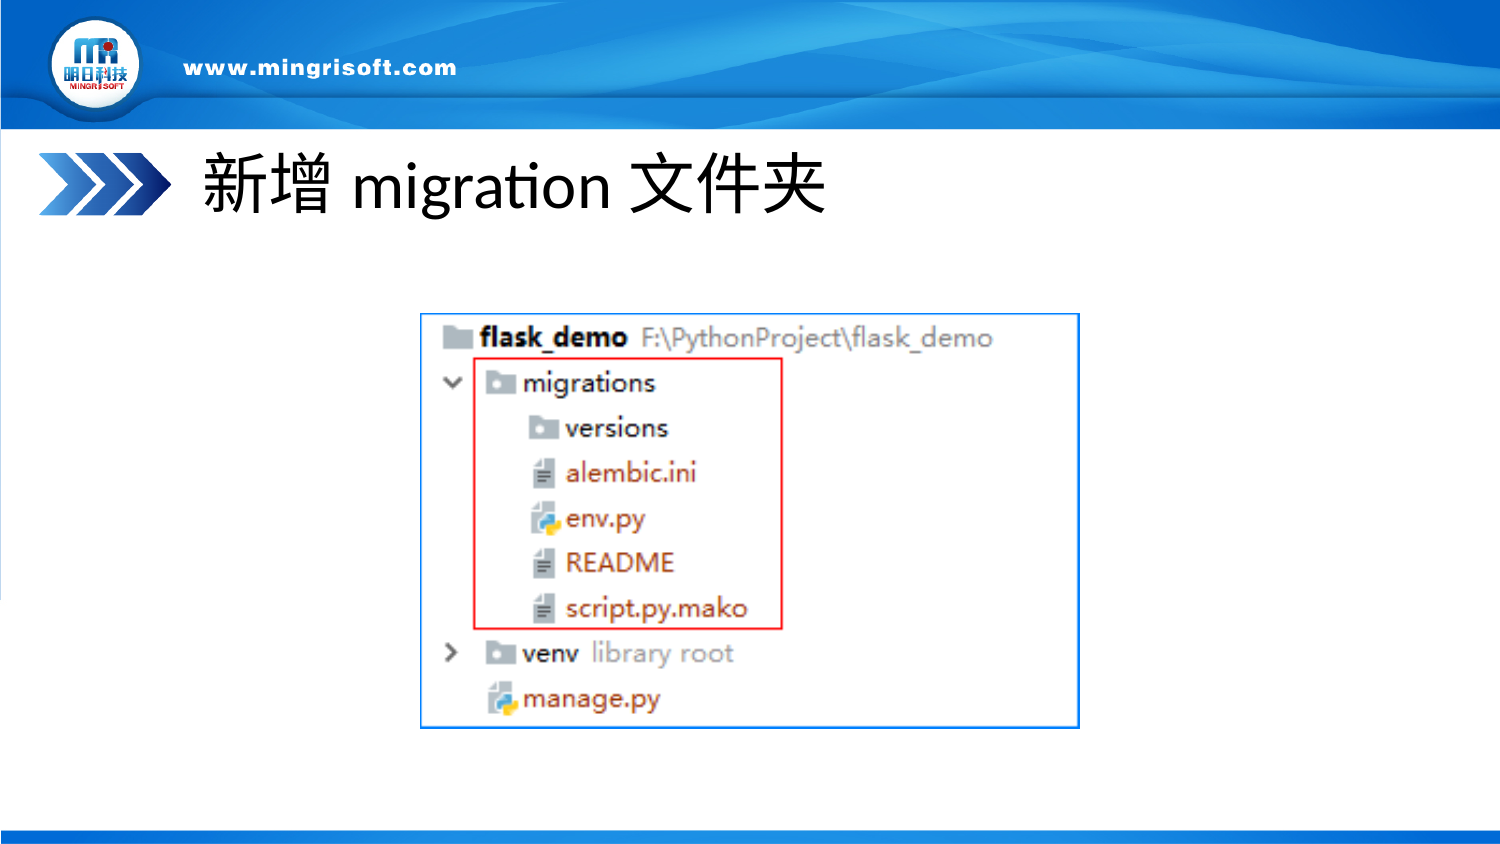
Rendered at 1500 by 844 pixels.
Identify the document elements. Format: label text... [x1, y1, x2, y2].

text_box 新增migration文件夹 [187, 134, 1100, 235]
picture [0, 0, 1500, 844]
